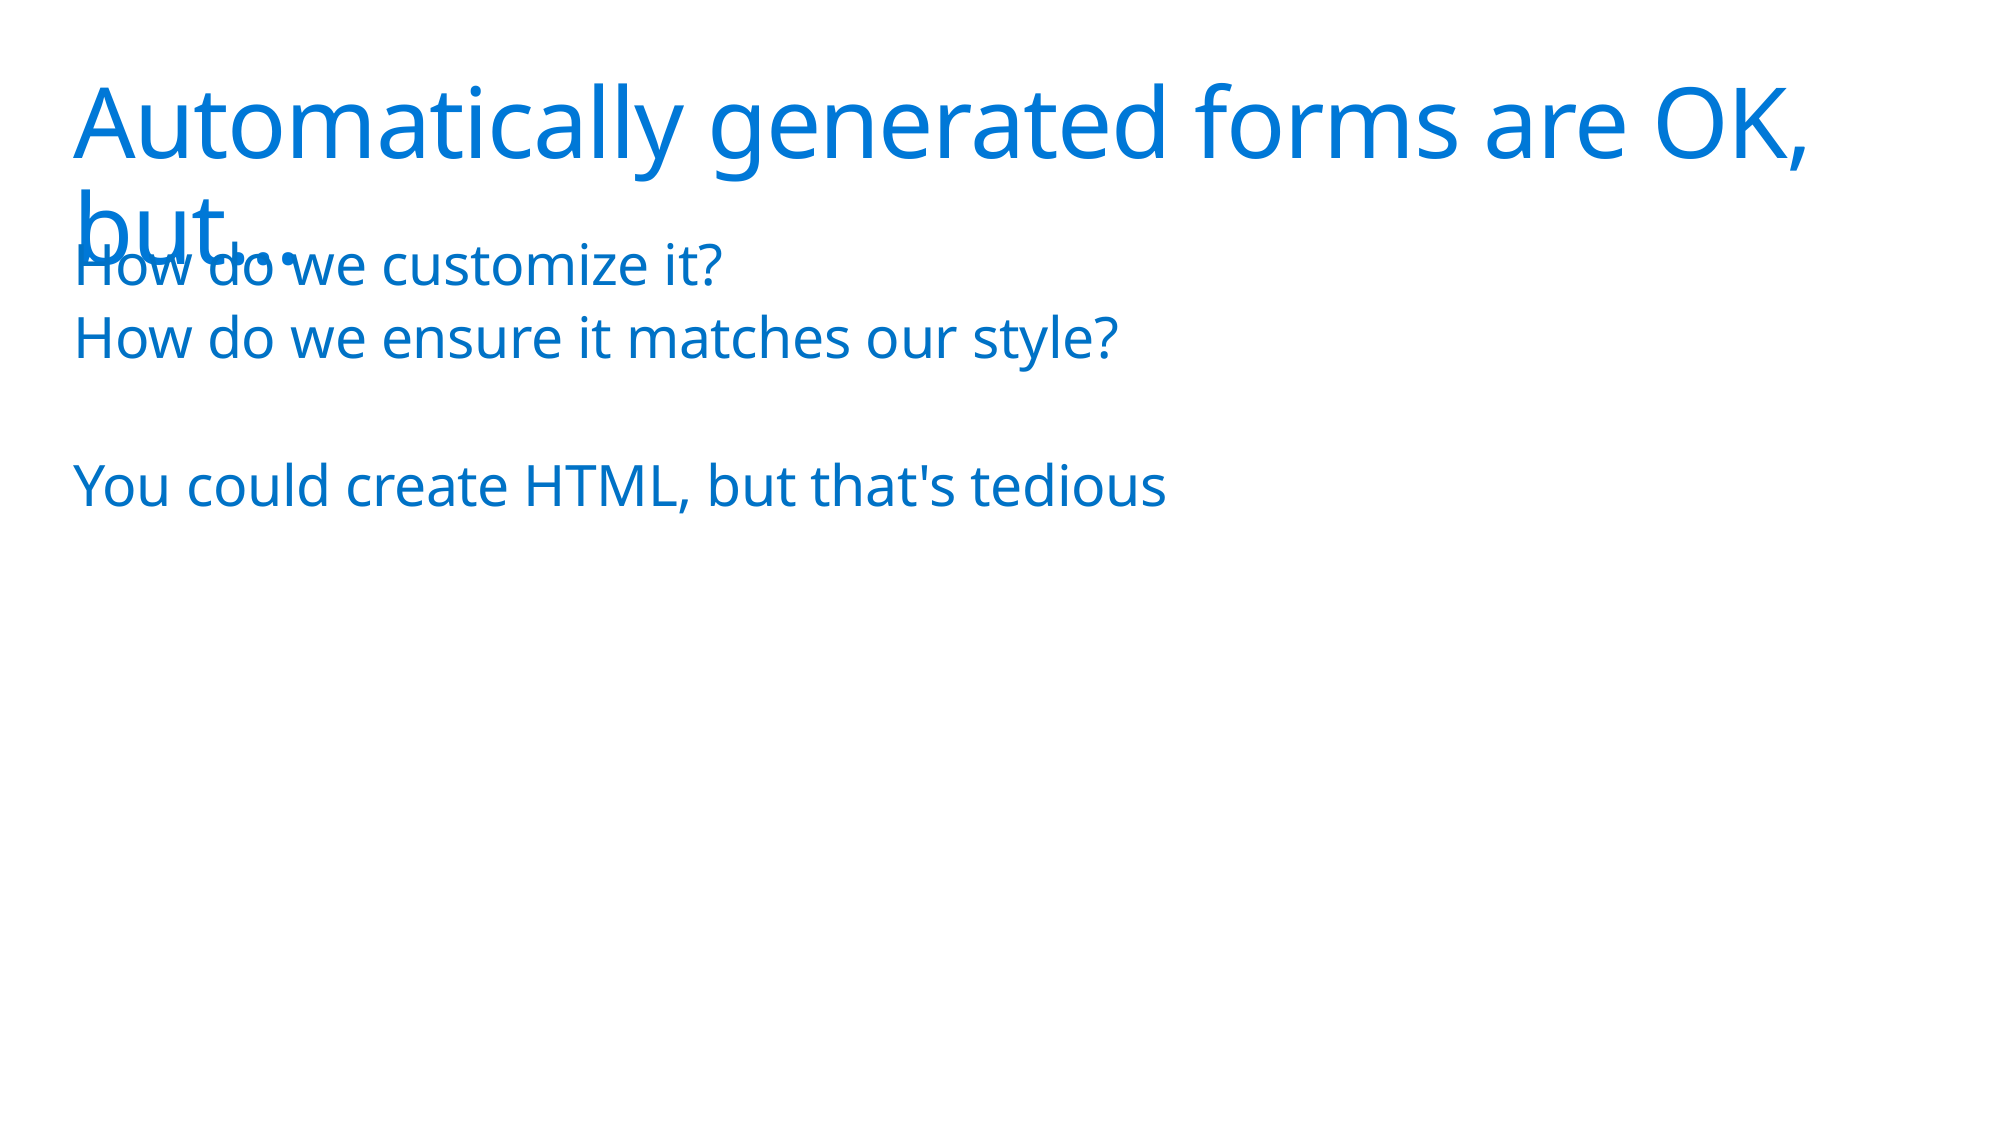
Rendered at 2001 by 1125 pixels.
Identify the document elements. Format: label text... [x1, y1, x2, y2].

title Automatically generated forms are OK, but... [58, 58, 1942, 206]
list How do we customize it? How do we ensure it matches our style? You could create HTML, but that's tedious [58, 220, 1942, 539]
